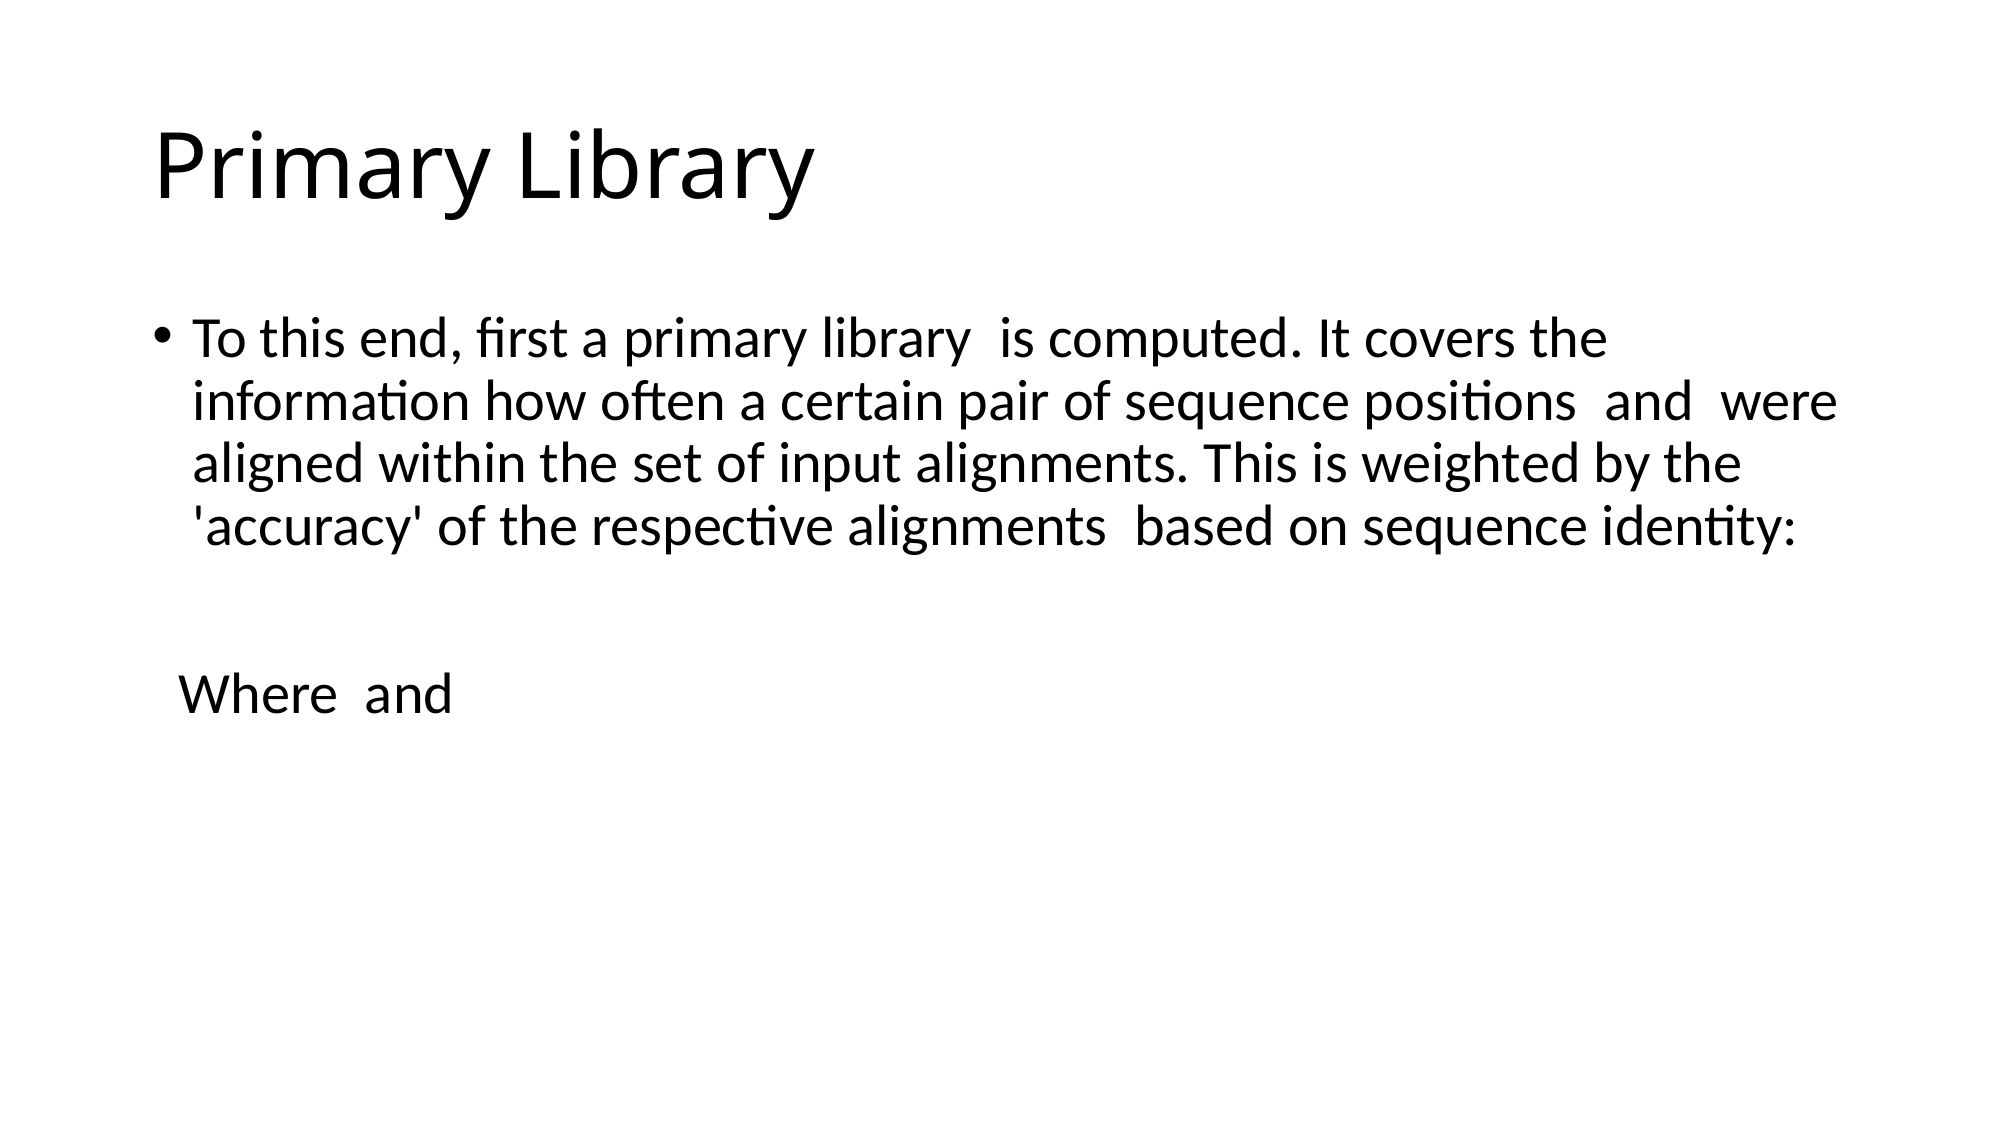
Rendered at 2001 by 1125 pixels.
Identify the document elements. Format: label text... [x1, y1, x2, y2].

title Primary Library [137, 59, 1863, 278]
